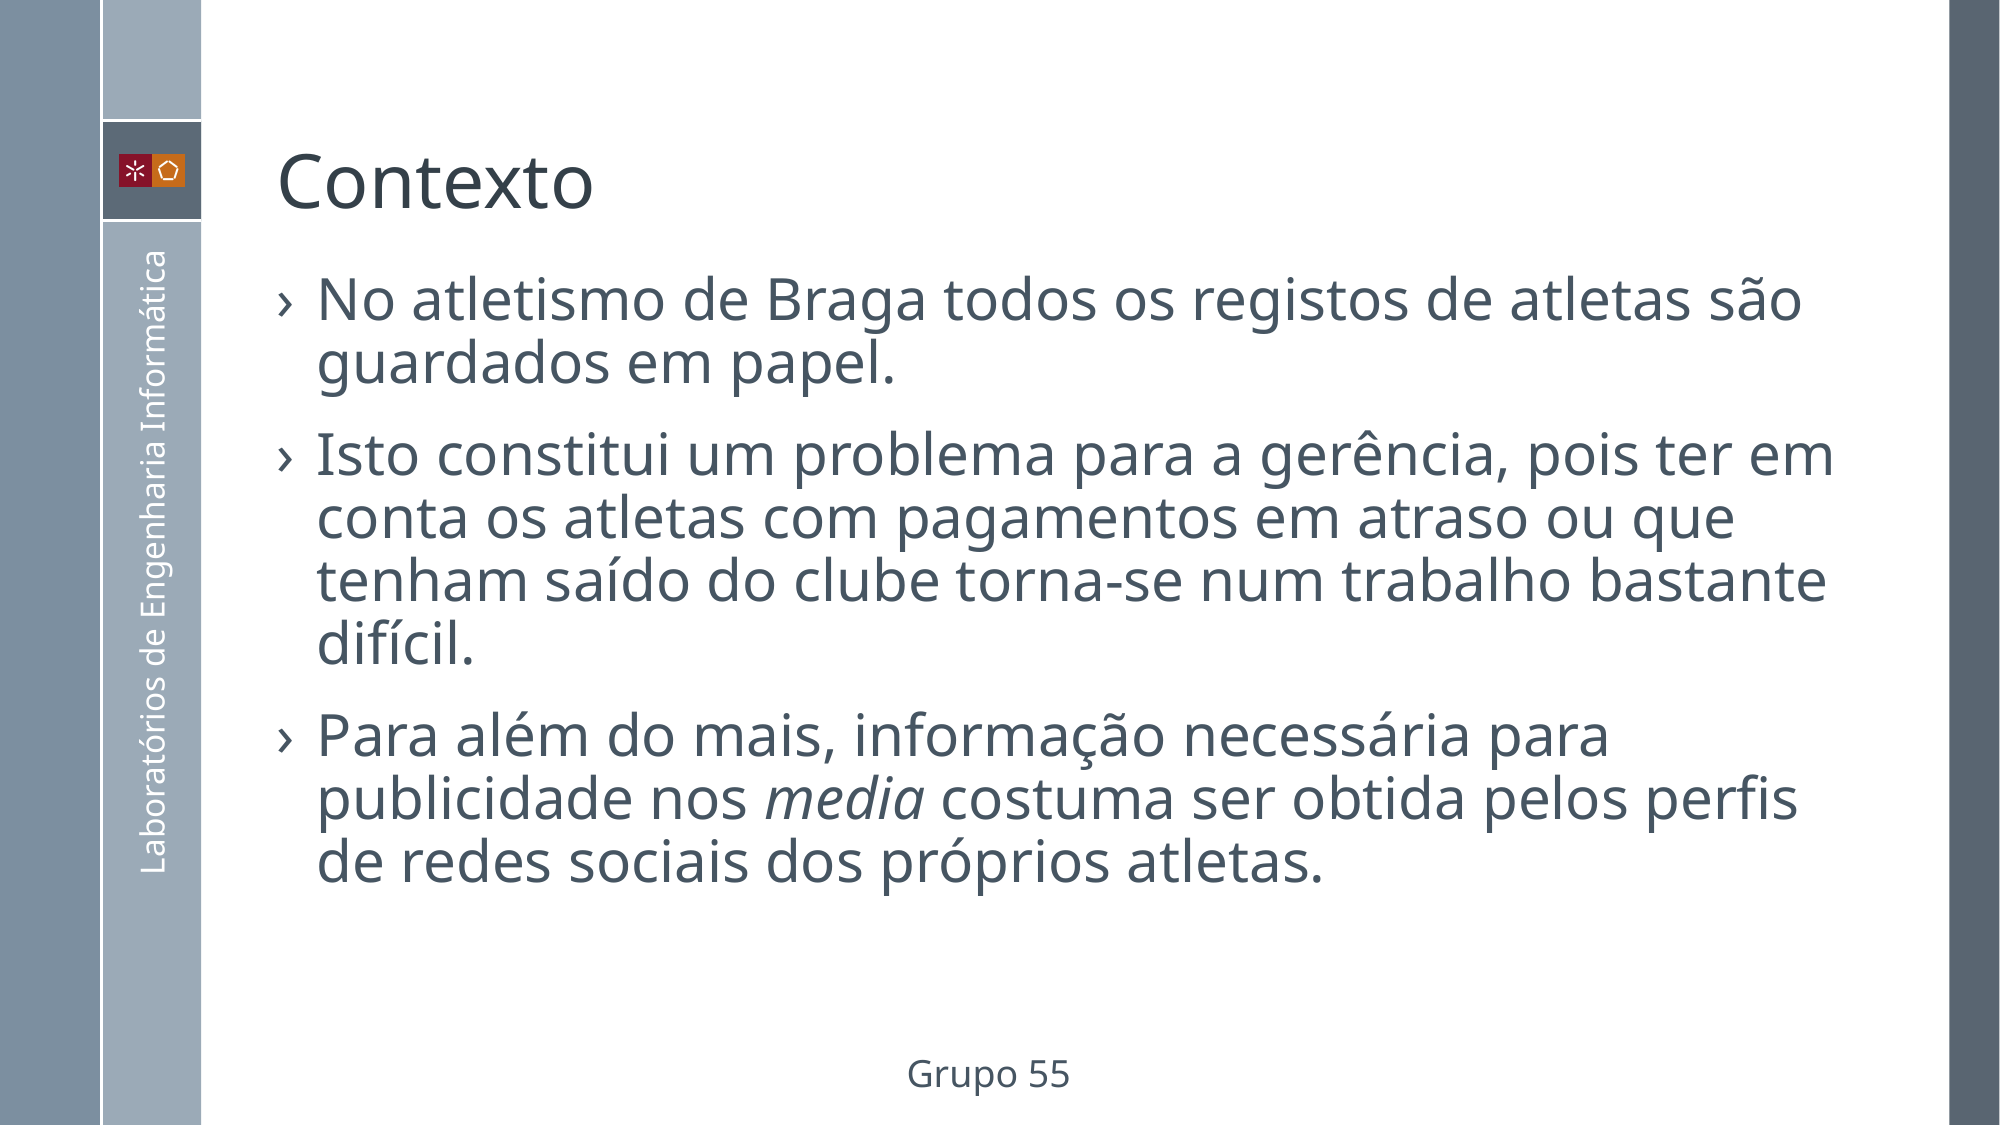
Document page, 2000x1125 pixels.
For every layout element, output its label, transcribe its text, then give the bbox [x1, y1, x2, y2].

title Contexto [261, 29, 1867, 233]
list No atletismo de Braga todos os registos de atletas são guardados em papel. Isto constitui um problema para a gerência, pois ter em conta os atletas com pagamentos em atraso ou que tenham saído do clube torna-se num trabalho bastante difícil. Para além do mais, informação necessária para publicidade nos media costuma ser obtida pelos perfis de redes sociais dos próprios atletas. [261, 262, 1867, 1013]
picture [119, 154, 185, 187]
